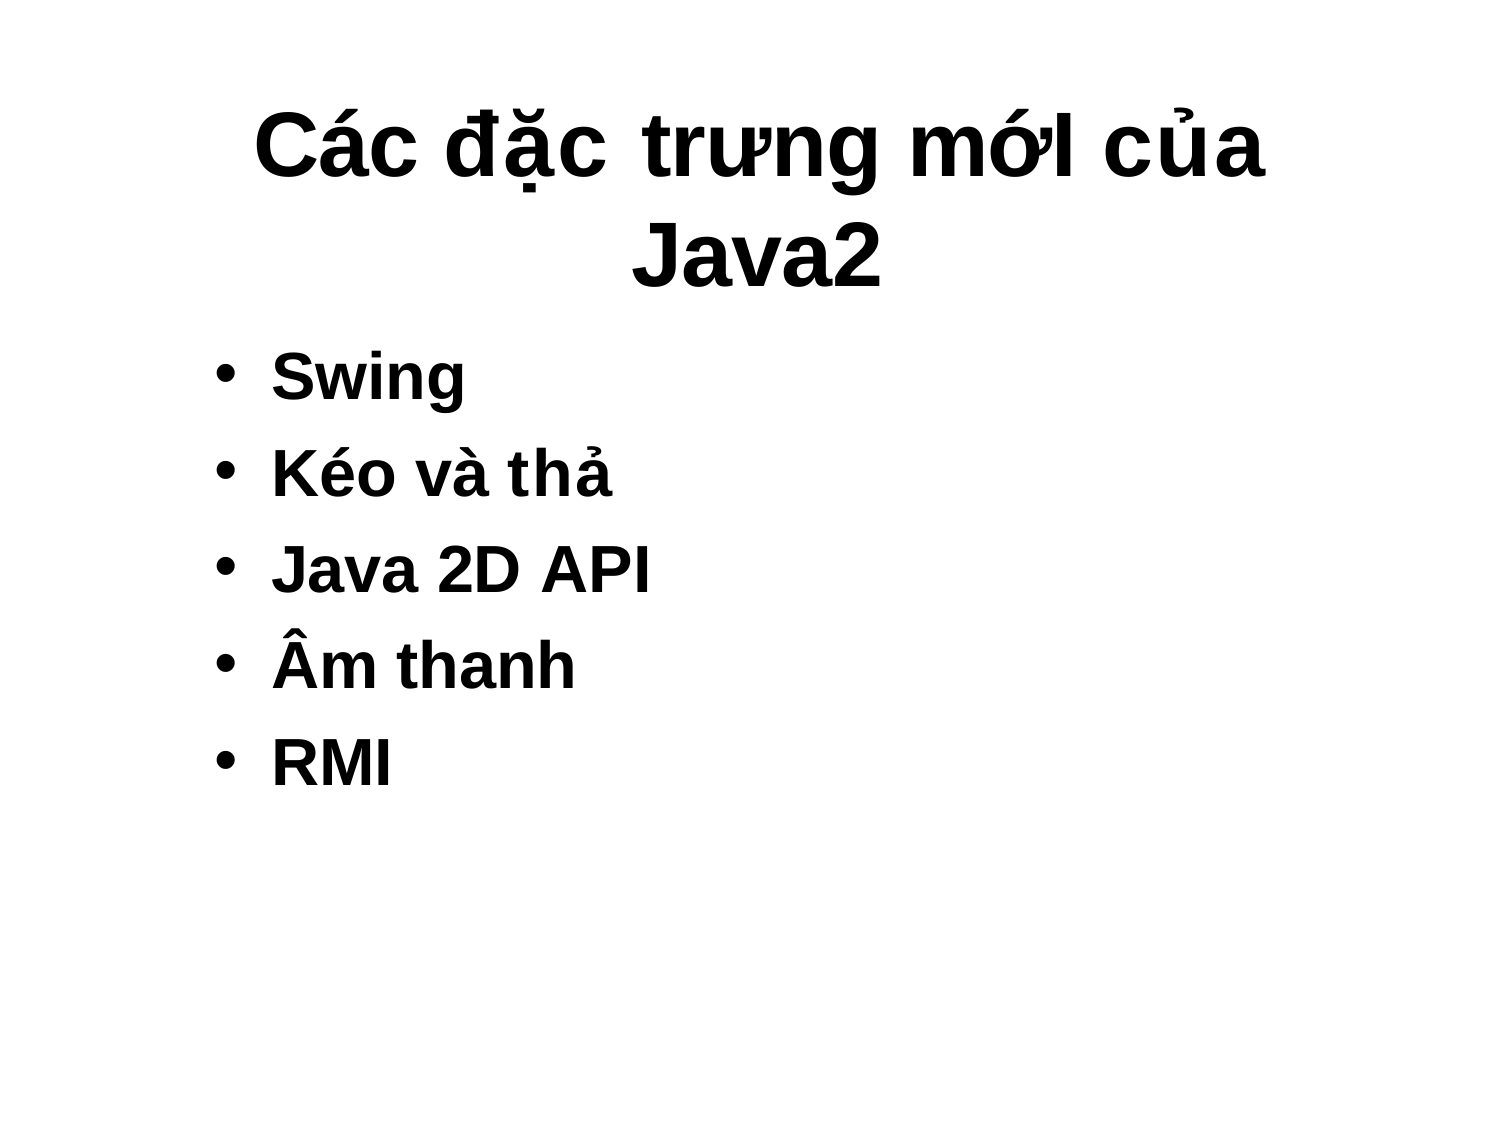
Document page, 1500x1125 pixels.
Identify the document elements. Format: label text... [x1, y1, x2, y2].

text_box Swing Kéo và thả Java 2D API Âm thanh RMI [212, 313, 655, 799]
title Các đặc trưng mớI của Java2 [137, 82, 1363, 305]
